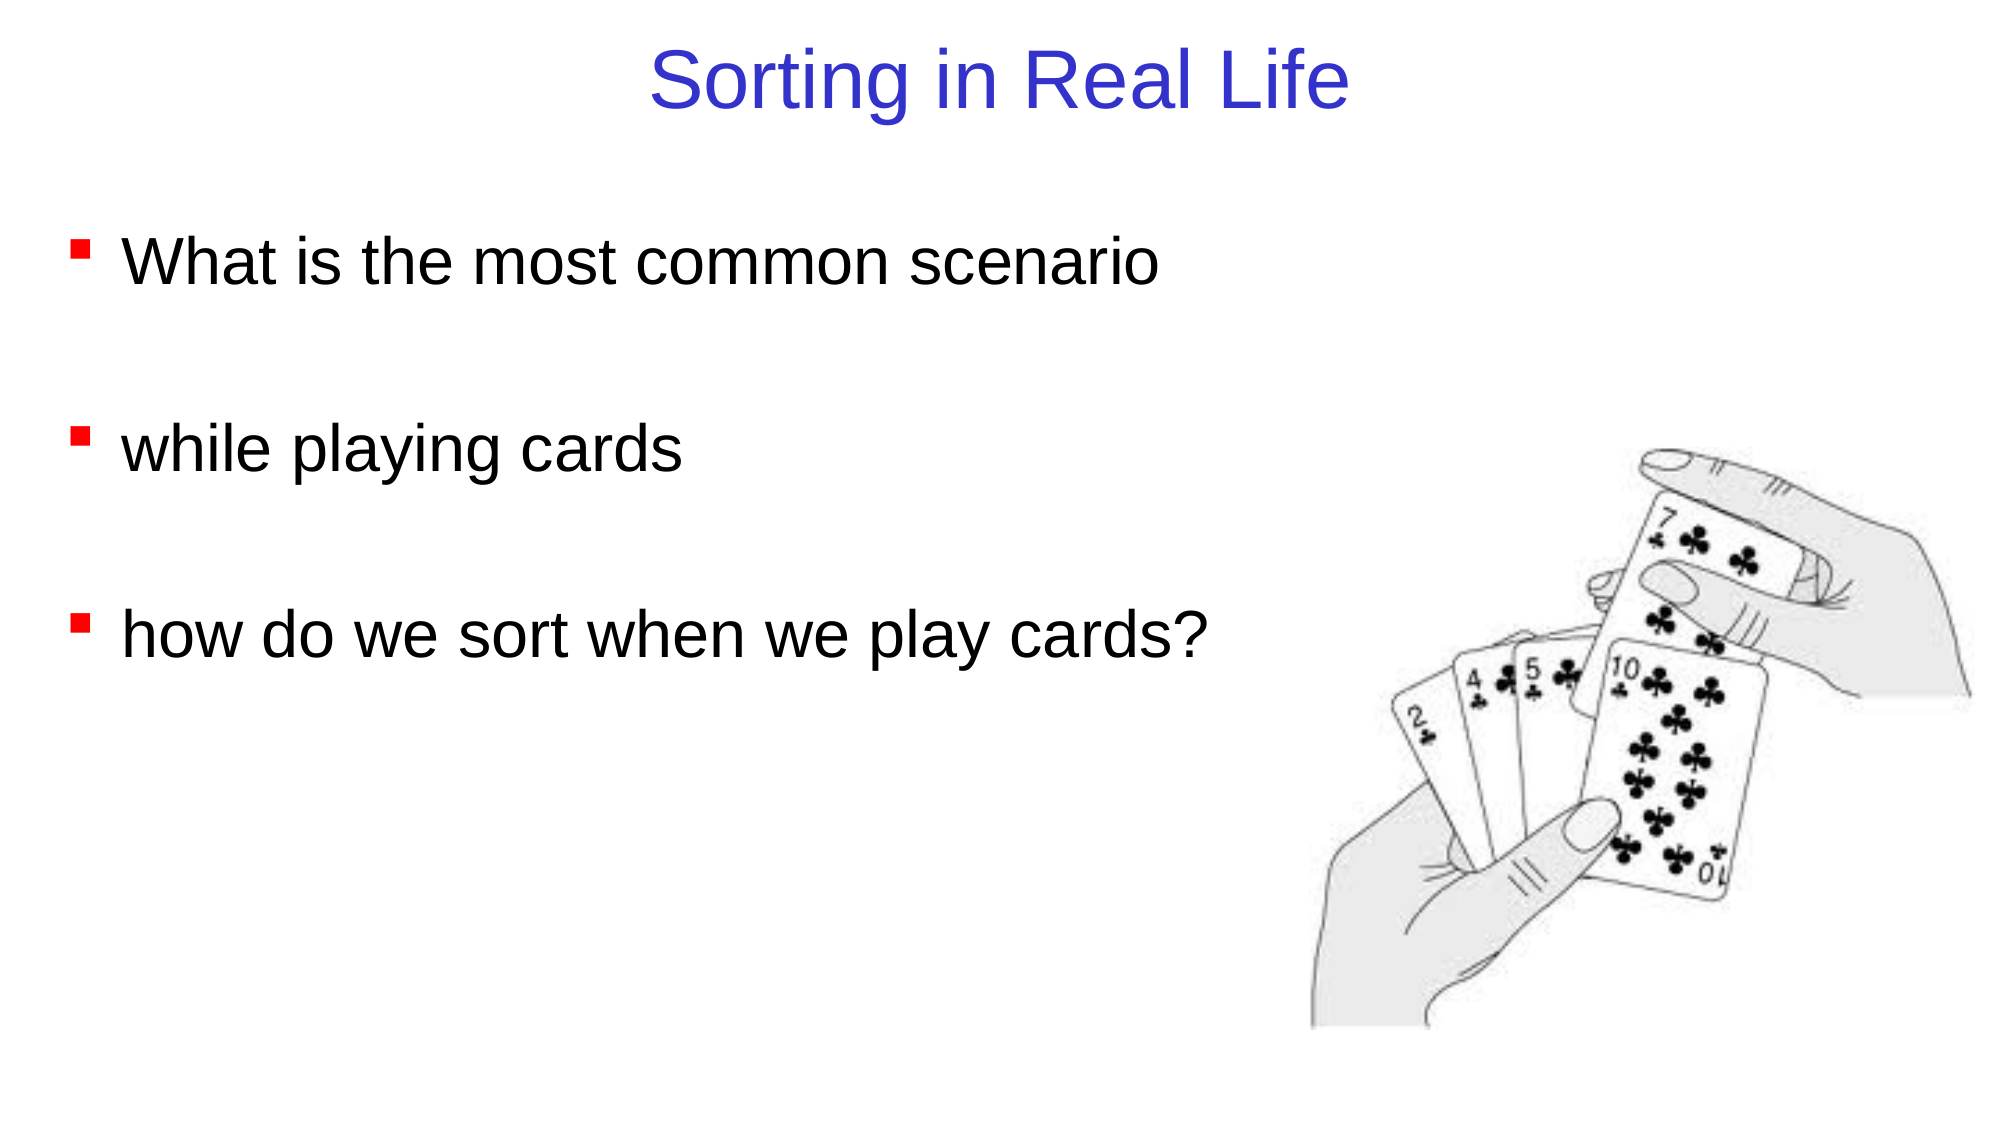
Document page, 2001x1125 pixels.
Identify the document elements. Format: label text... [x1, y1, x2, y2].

title Sorting in Real Life [50, 24, 1950, 125]
list What is the most common scenario while playing cards how do we sort when we play cards? [50, 210, 1950, 739]
picture [1309, 447, 1975, 1030]
